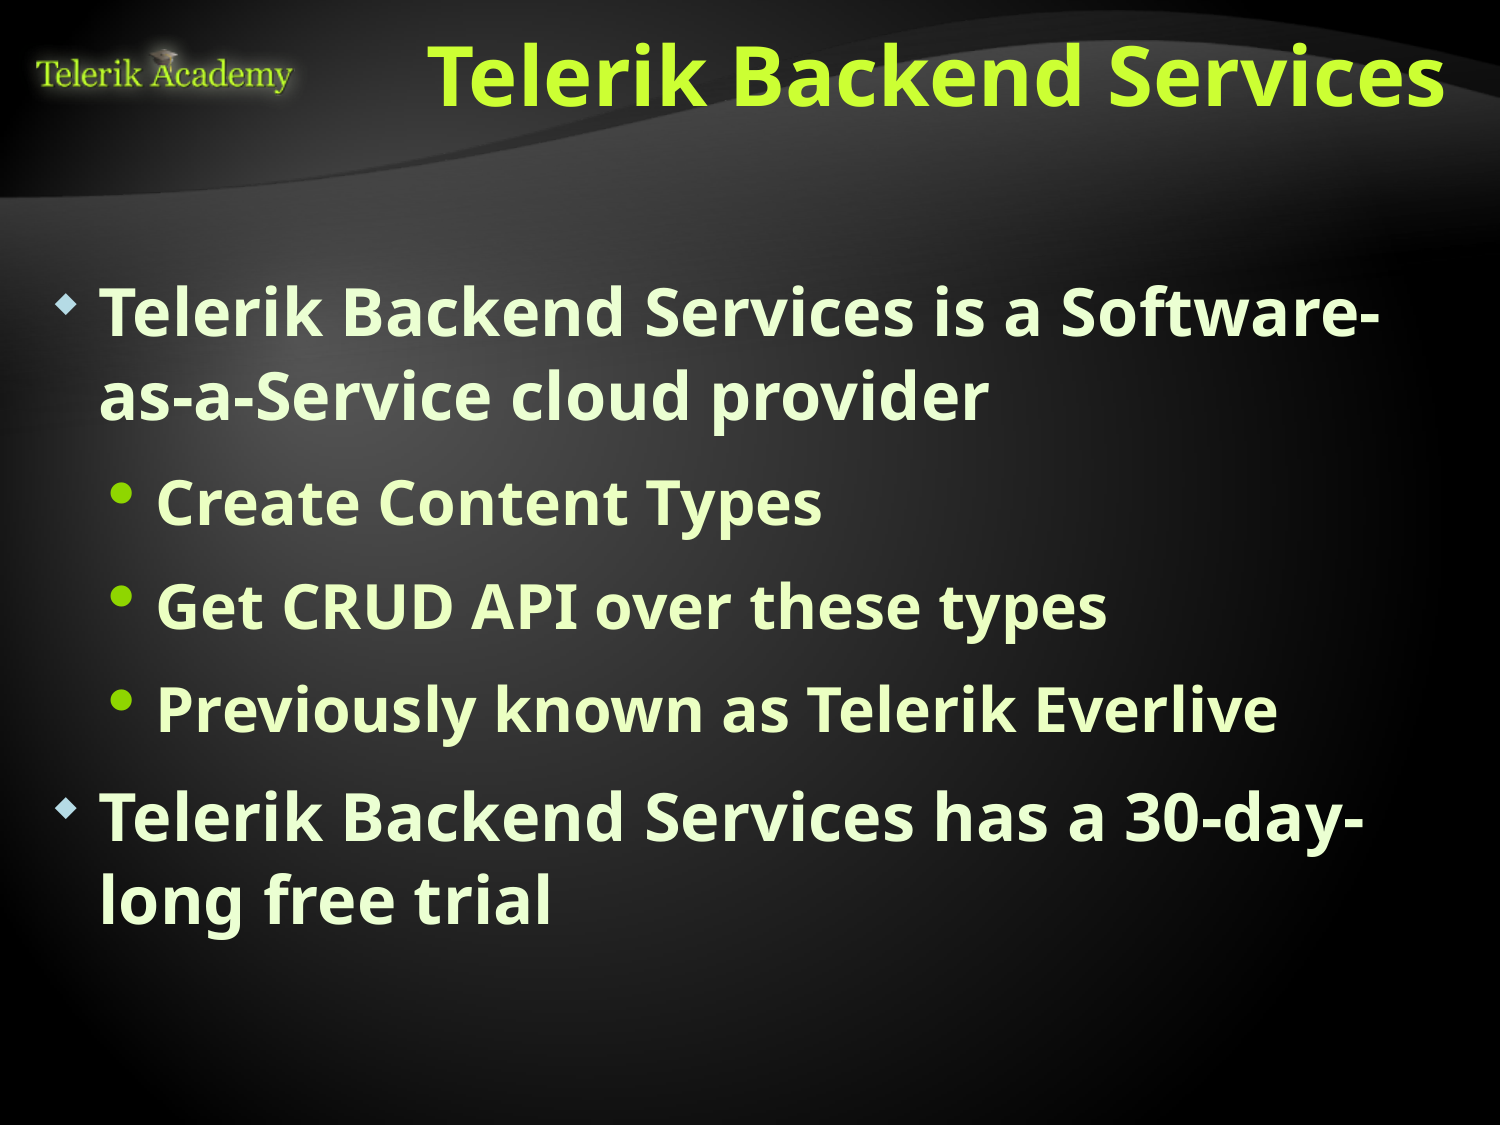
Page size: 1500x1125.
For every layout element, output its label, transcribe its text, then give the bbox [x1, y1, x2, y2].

picture [0, 0, 1500, 1125]
title Telerik Backend Services [300, 12, 1463, 150]
list Telerik Backend Services is a Software-as-a-Service cloud provider Create Content Types Get CRUD API over these types Previously known as Telerik Everlive Telerik Backend Services has a 30-day-long free trial [37, 258, 1463, 1100]
